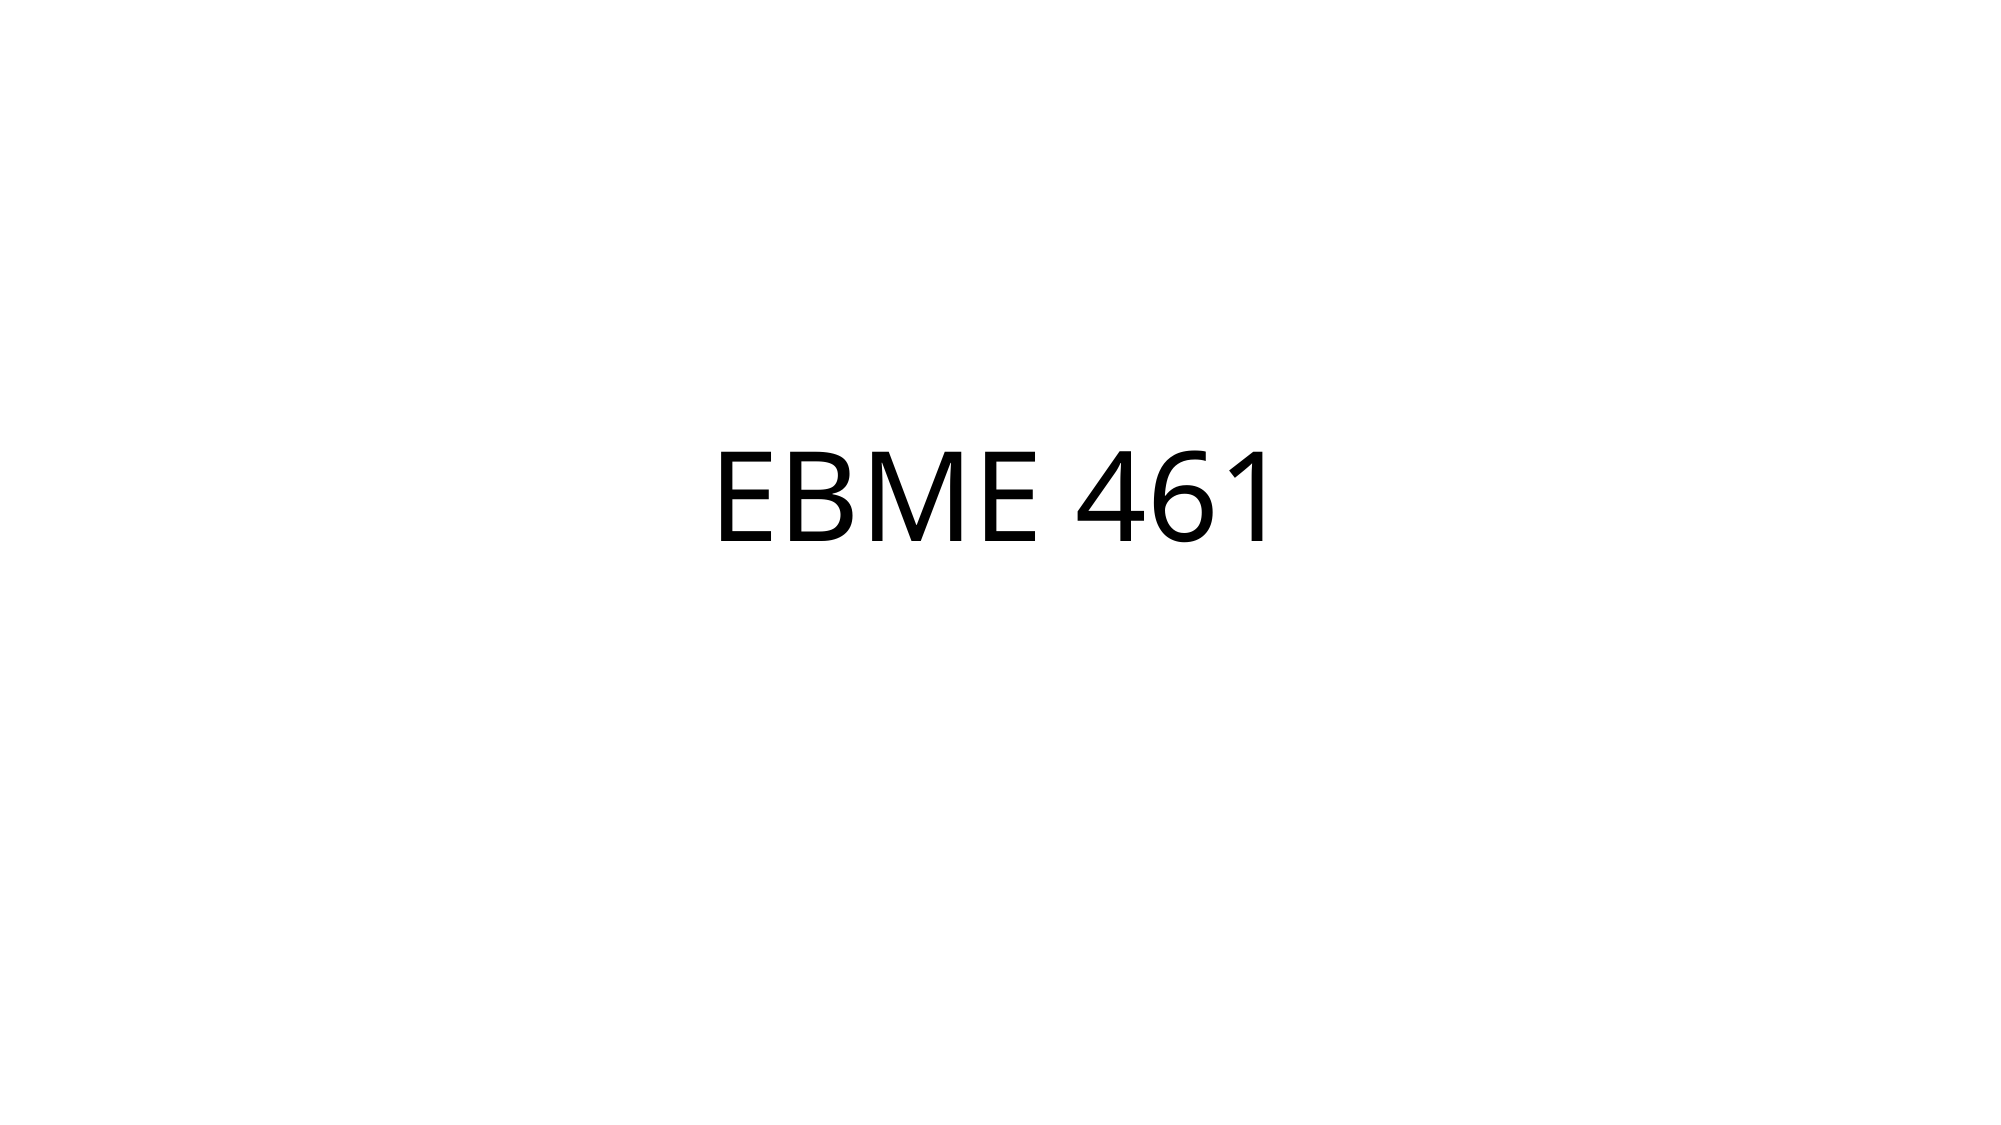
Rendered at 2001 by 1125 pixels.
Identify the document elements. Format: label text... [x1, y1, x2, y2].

title EBME 461 [249, 184, 1750, 576]
